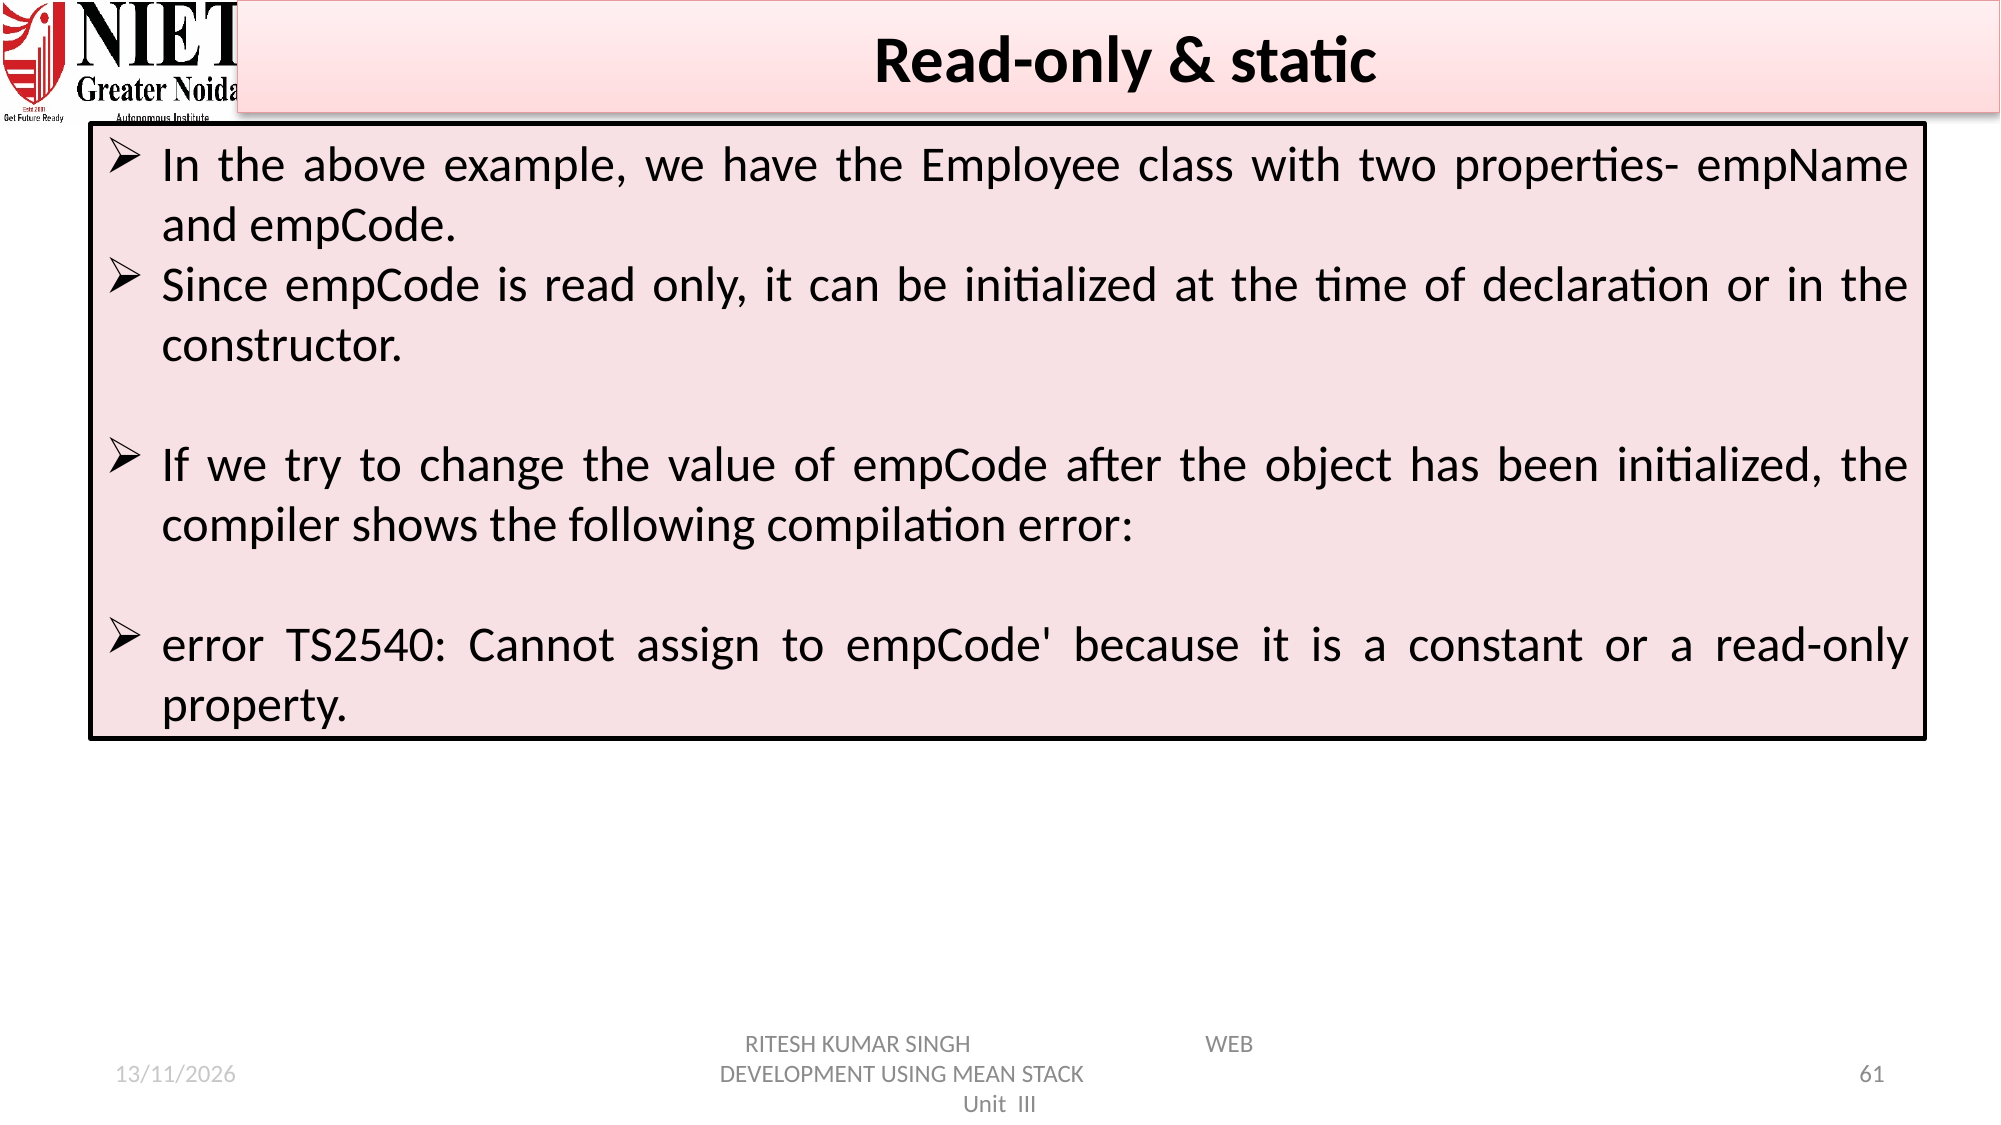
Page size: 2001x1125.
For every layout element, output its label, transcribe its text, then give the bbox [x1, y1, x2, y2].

picture [0, 0, 250, 125]
text_box In the above example, we have the Employee class with two properties- empName and empCode. Since empCode is read only, it can be initialized at the time of declaration or in the constructor. If we try to change the value of empCode after the object has been initialized, the compiler shows the following compilation error: error TS2540: Cannot assign to empCode' because it is a constant or a read-only property. [90, 123, 1925, 739]
footer RITESH KUMAR SINGH WEB DEVELOPMENT USING MEAN STACK Unit III [683, 1042, 1317, 1103]
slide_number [99, 1042, 567, 1103]
text_box Read-only & static [237, 0, 2000, 113]
slide_number 61 [1433, 1042, 1900, 1103]
